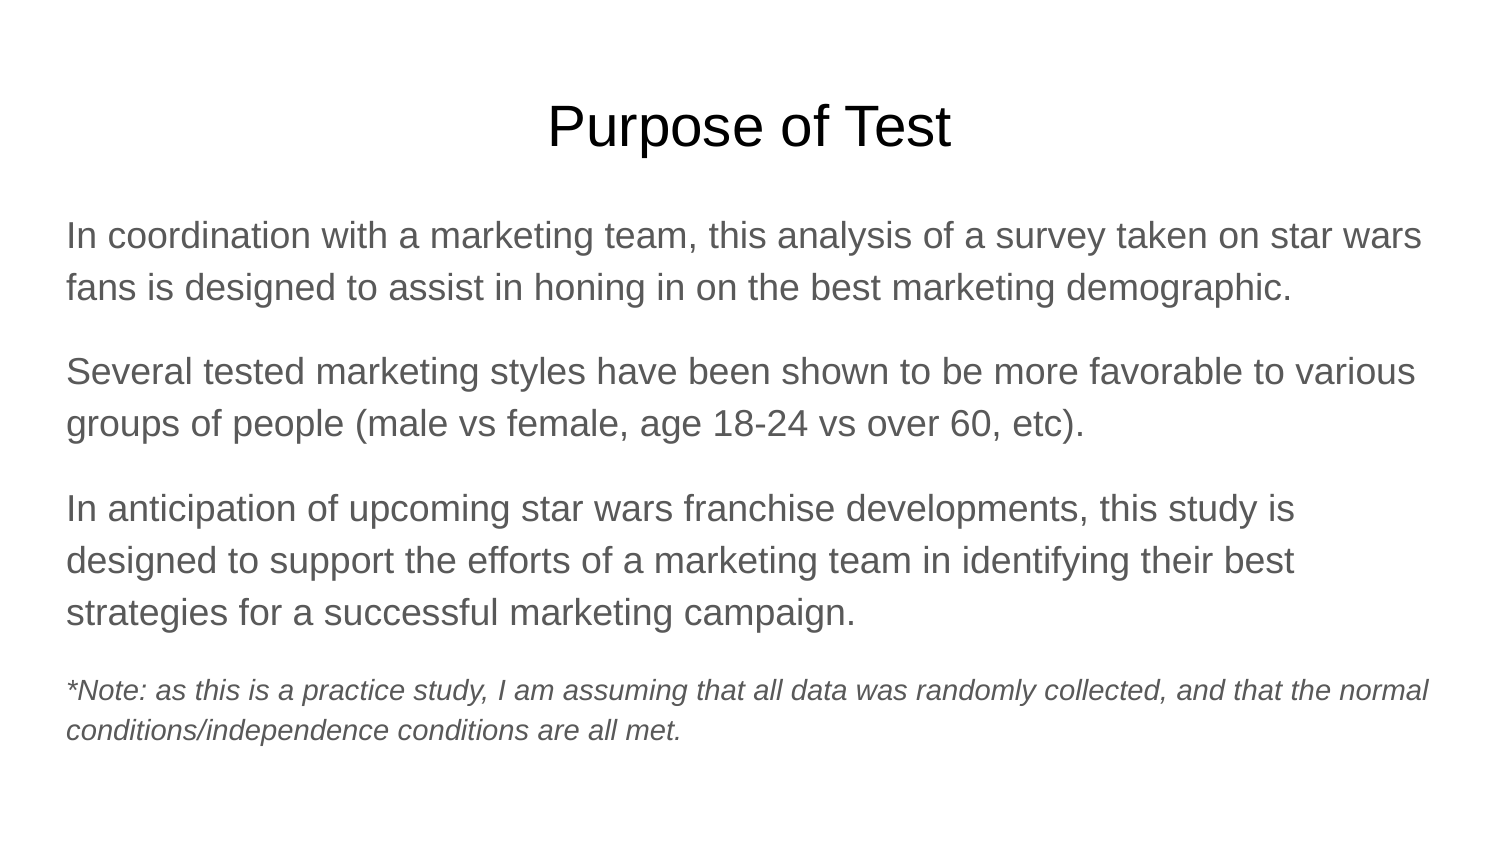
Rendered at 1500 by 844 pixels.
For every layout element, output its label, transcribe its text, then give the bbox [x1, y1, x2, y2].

title Purpose of Test [51, 72, 1449, 167]
list In coordination with a marketing team, this analysis of a survey taken on star wars fans is designed to assist in honing in on the best marketing demographic. Several tested marketing styles have been shown to be more favorable to various groups of people (male vs female, age 18-24 vs over 60, etc). In anticipation of upcoming star wars franchise developments, this study is designed to support the efforts of a marketing team in identifying their best strategies for a successful marketing campaign. *Note: as this is a practice study, I am assuming that all data was randomly collected, and that the normal conditions/independence conditions are all met. [51, 189, 1449, 750]
